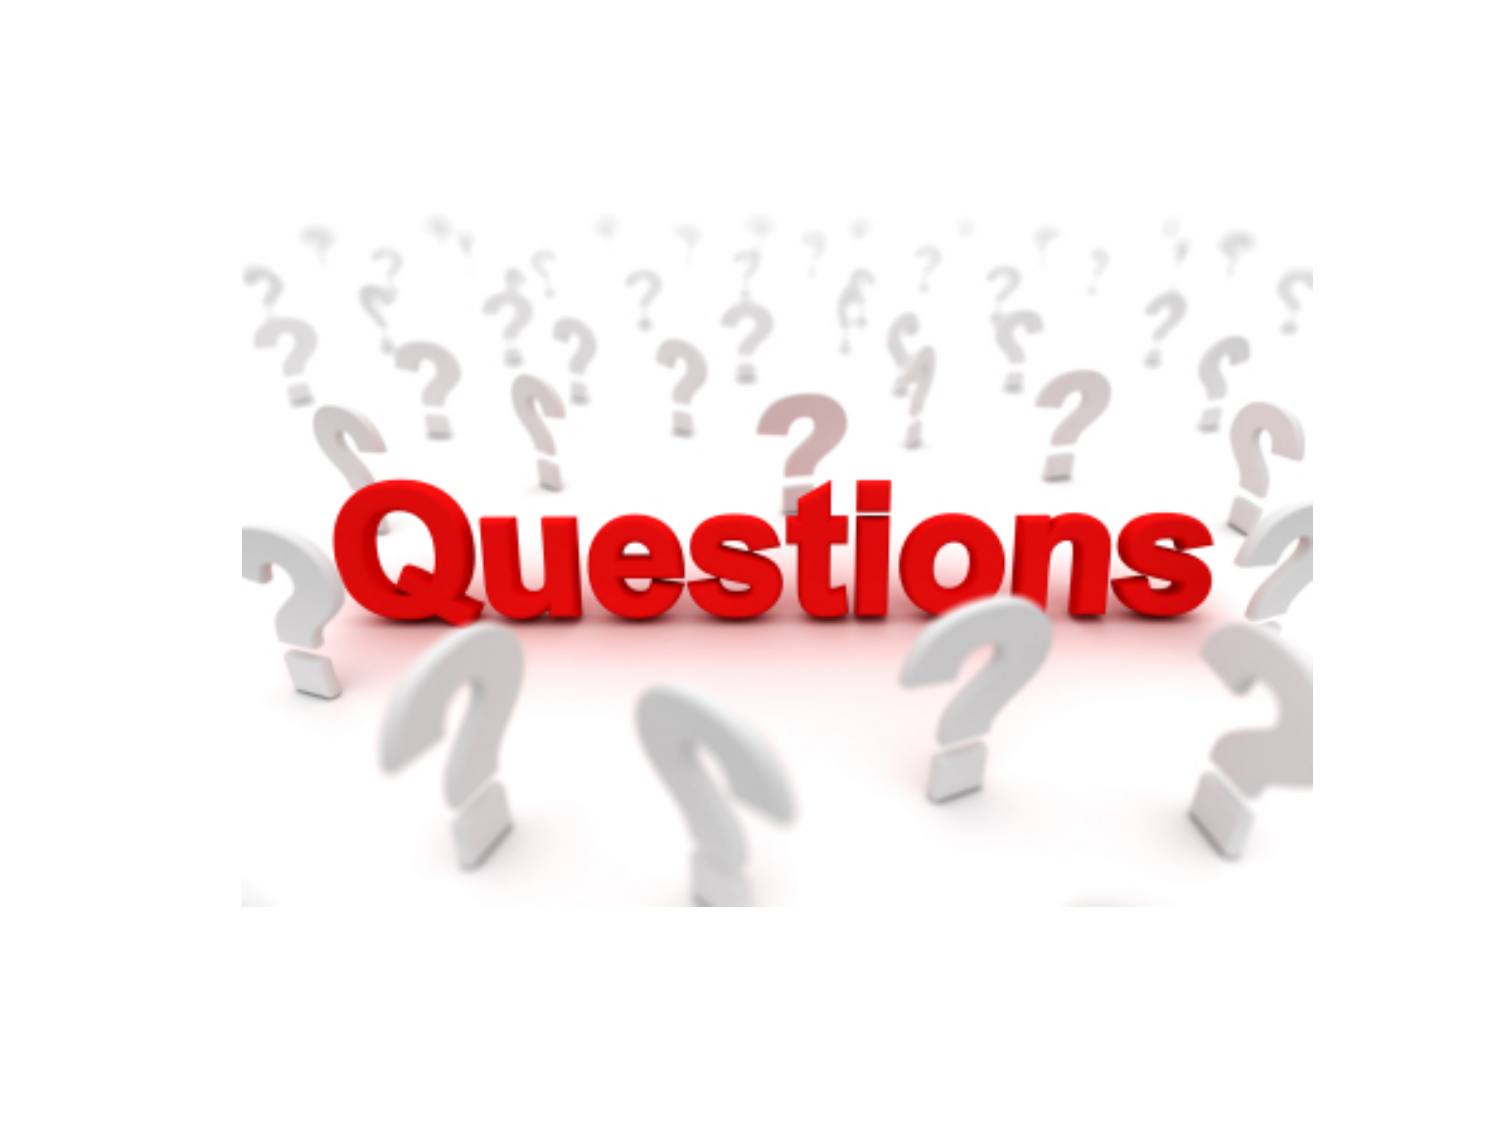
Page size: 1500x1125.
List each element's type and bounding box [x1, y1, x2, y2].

list [241, 195, 1314, 907]
